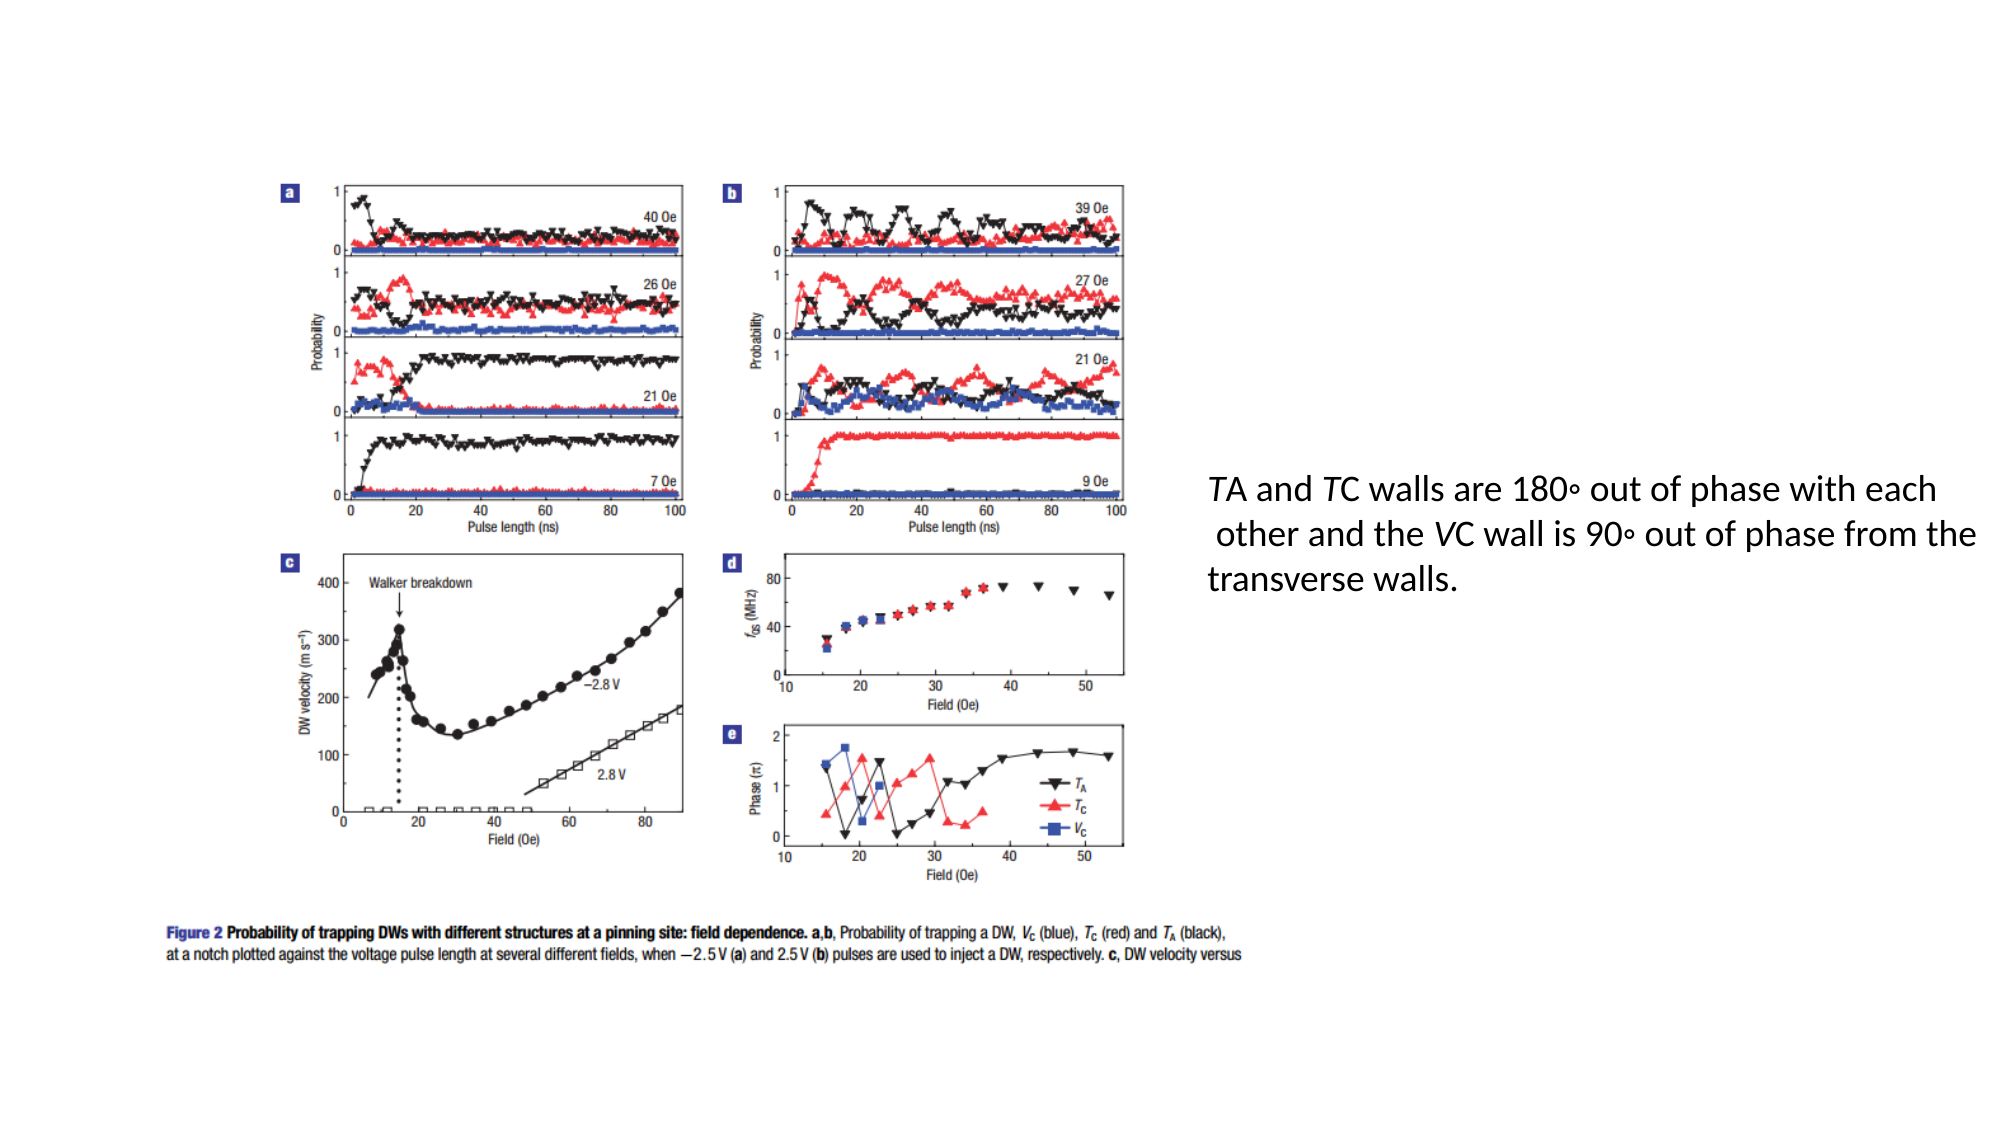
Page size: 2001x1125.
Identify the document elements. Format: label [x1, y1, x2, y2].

picture [164, 156, 1259, 969]
